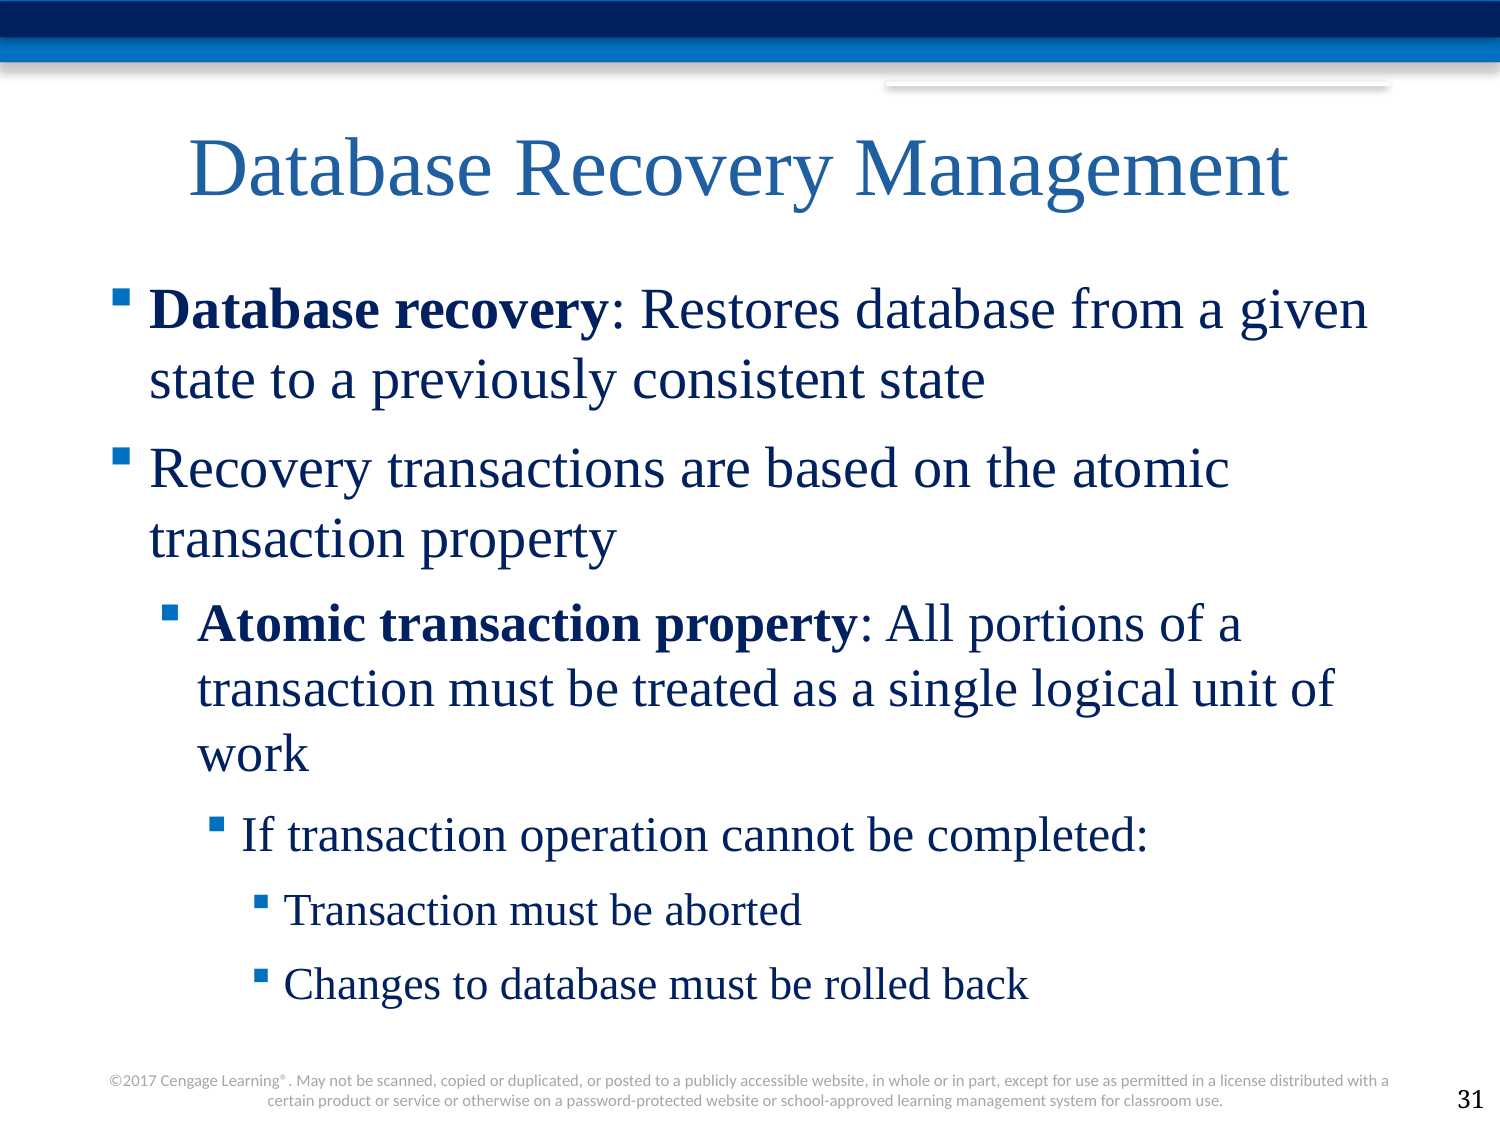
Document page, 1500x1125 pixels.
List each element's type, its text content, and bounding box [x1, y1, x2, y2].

list Database recovery: Restores database from a given state to a previously consistent state Recovery transactions are based on the atomic transaction property Atomic transaction property: All portions of a transaction must be treated as a single logical unit of work If transaction operation cannot be completed: Transaction must be aborted Changes to database must be rolled back [75, 262, 1425, 1066]
slide_number 31 [1425, 1074, 1500, 1125]
title Database Recovery Management [75, 75, 1425, 250]
